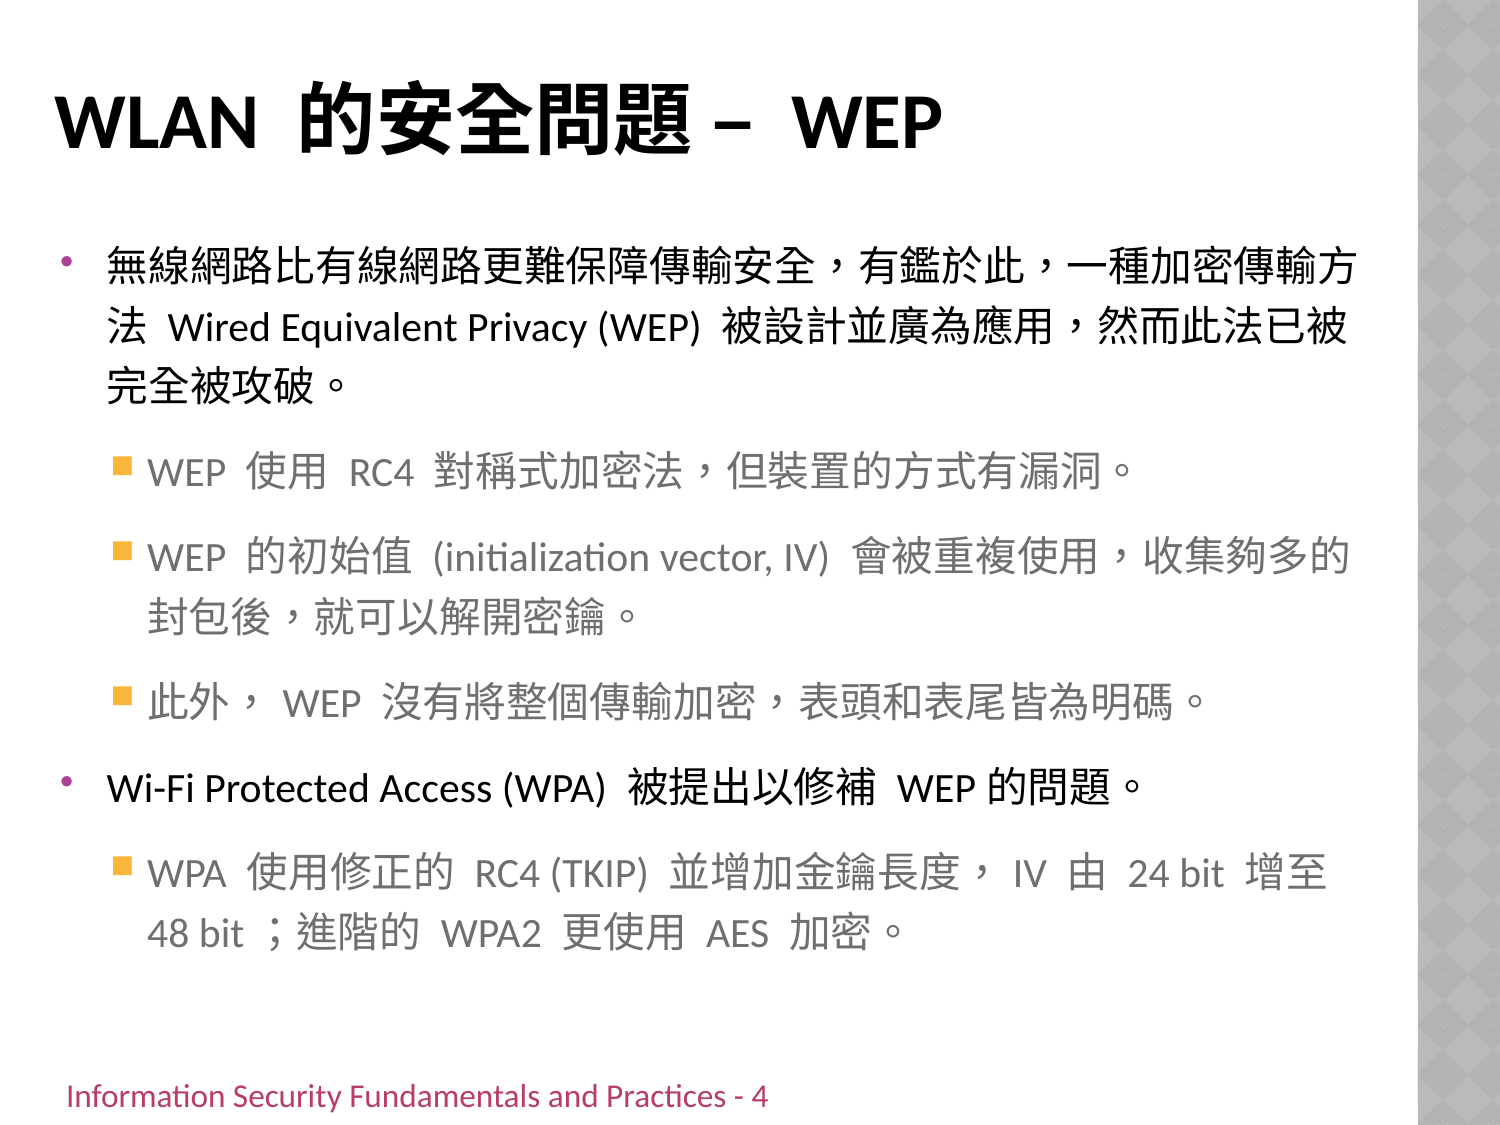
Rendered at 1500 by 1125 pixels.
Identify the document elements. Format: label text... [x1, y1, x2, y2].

list 無線網路比有線網路更難保障傳輸安全，有鑑於此，一種加密傳輸方法 Wired Equivalent Privacy (WEP) 被設計並廣為應用，然而此法已被完全被攻破。 WEP 使用 RC4 對稱式加密法，但裝置的方式有漏洞。 WEP 的初始值 (initialization vector, IV) 會被重複使用，收集夠多的封包後，就可以解開密鑰。 此外，WEP 沒有將整個傳輸加密，表頭和表尾皆為明碼。 Wi-Fi Protected Access (WPA) 被提出以修補 WEP的問題。 WPA 使用修正的 RC4 (TKIP) 並增加金鑰長度，IV 由 24 bit 增至 48 bit；進階的 WPA2 更使用 AES 加密。 [46, 222, 1395, 1125]
title WLAN 的安全問題 – WEP [46, 52, 1395, 164]
